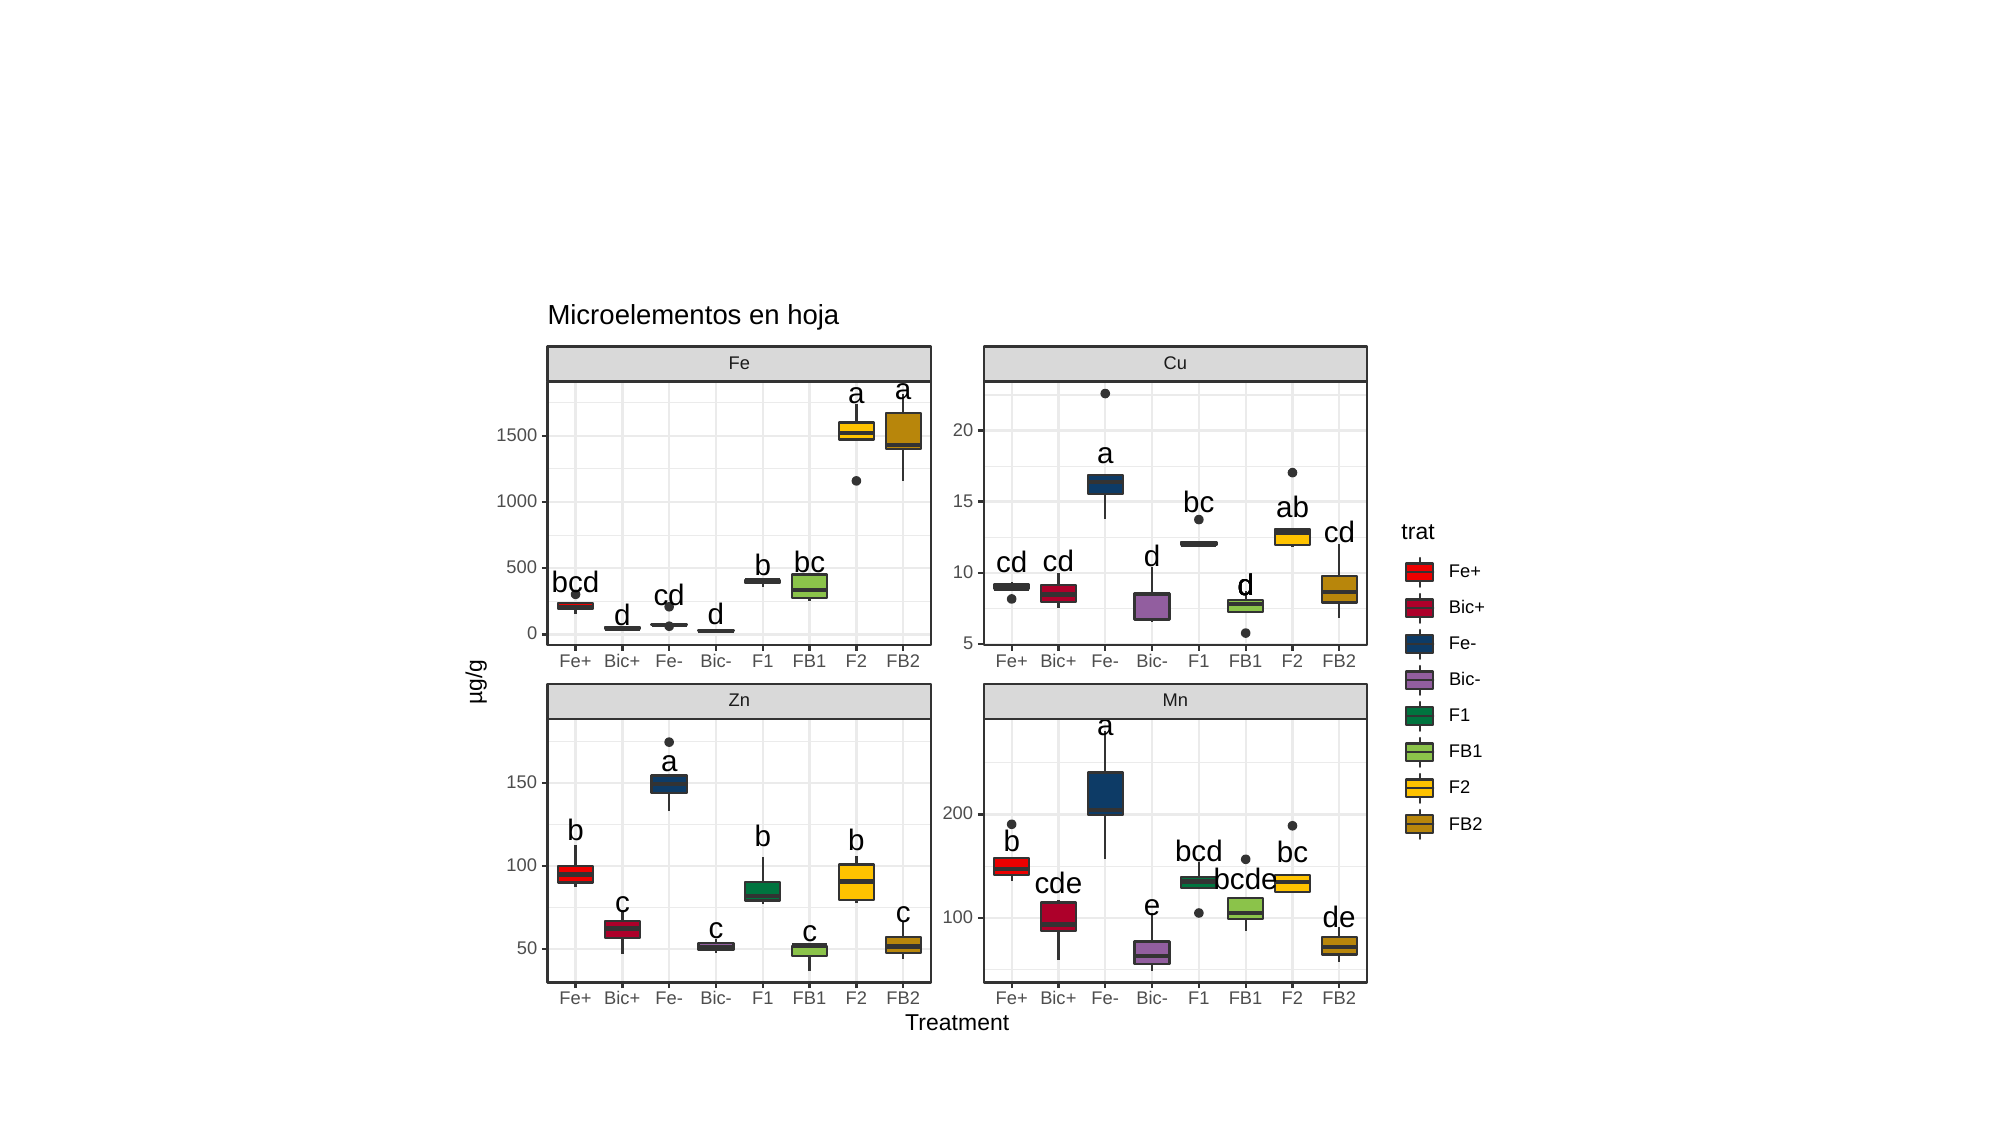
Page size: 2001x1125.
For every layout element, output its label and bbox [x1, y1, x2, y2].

text_box [457, 298, 1509, 1049]
